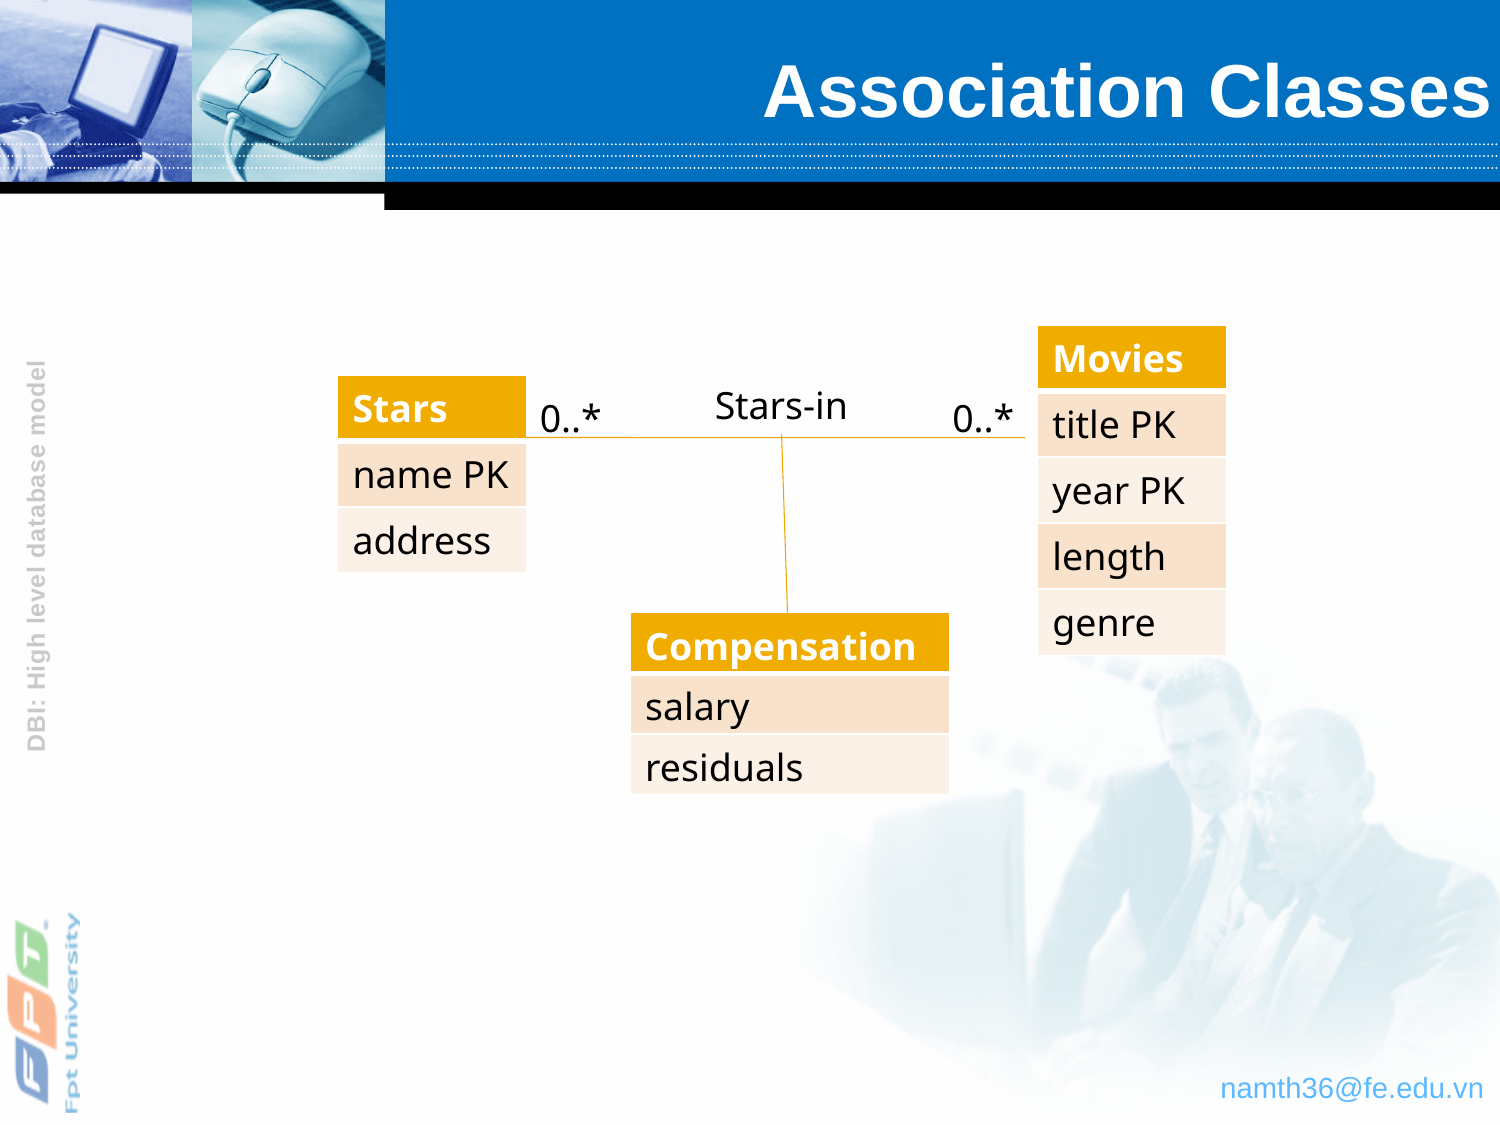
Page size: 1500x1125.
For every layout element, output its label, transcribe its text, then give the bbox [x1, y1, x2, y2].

table_header Stars [338, 376, 526, 438]
title Association Classes [387, 0, 1500, 175]
text_box 0..* [525, 444, 617, 448]
table_cell residuals [631, 735, 949, 794]
table_cell genre [1038, 590, 1226, 655]
text_box Stars-in [699, 374, 864, 435]
table_cell name PK [338, 444, 526, 506]
text_box 0..* [525, 387, 617, 437]
table_cell year PK [1038, 458, 1226, 522]
table_header Compensation [631, 613, 949, 671]
table_cell address [338, 508, 526, 572]
picture [0, 0, 385, 181]
table_cell length [1038, 524, 1226, 588]
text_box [696, 521, 873, 527]
table_cell salary [631, 676, 949, 733]
table_header Movies [1038, 326, 1226, 388]
text_box 0..* [937, 387, 1030, 448]
picture [0, 194, 1500, 1125]
table_cell title PK [1038, 394, 1226, 456]
